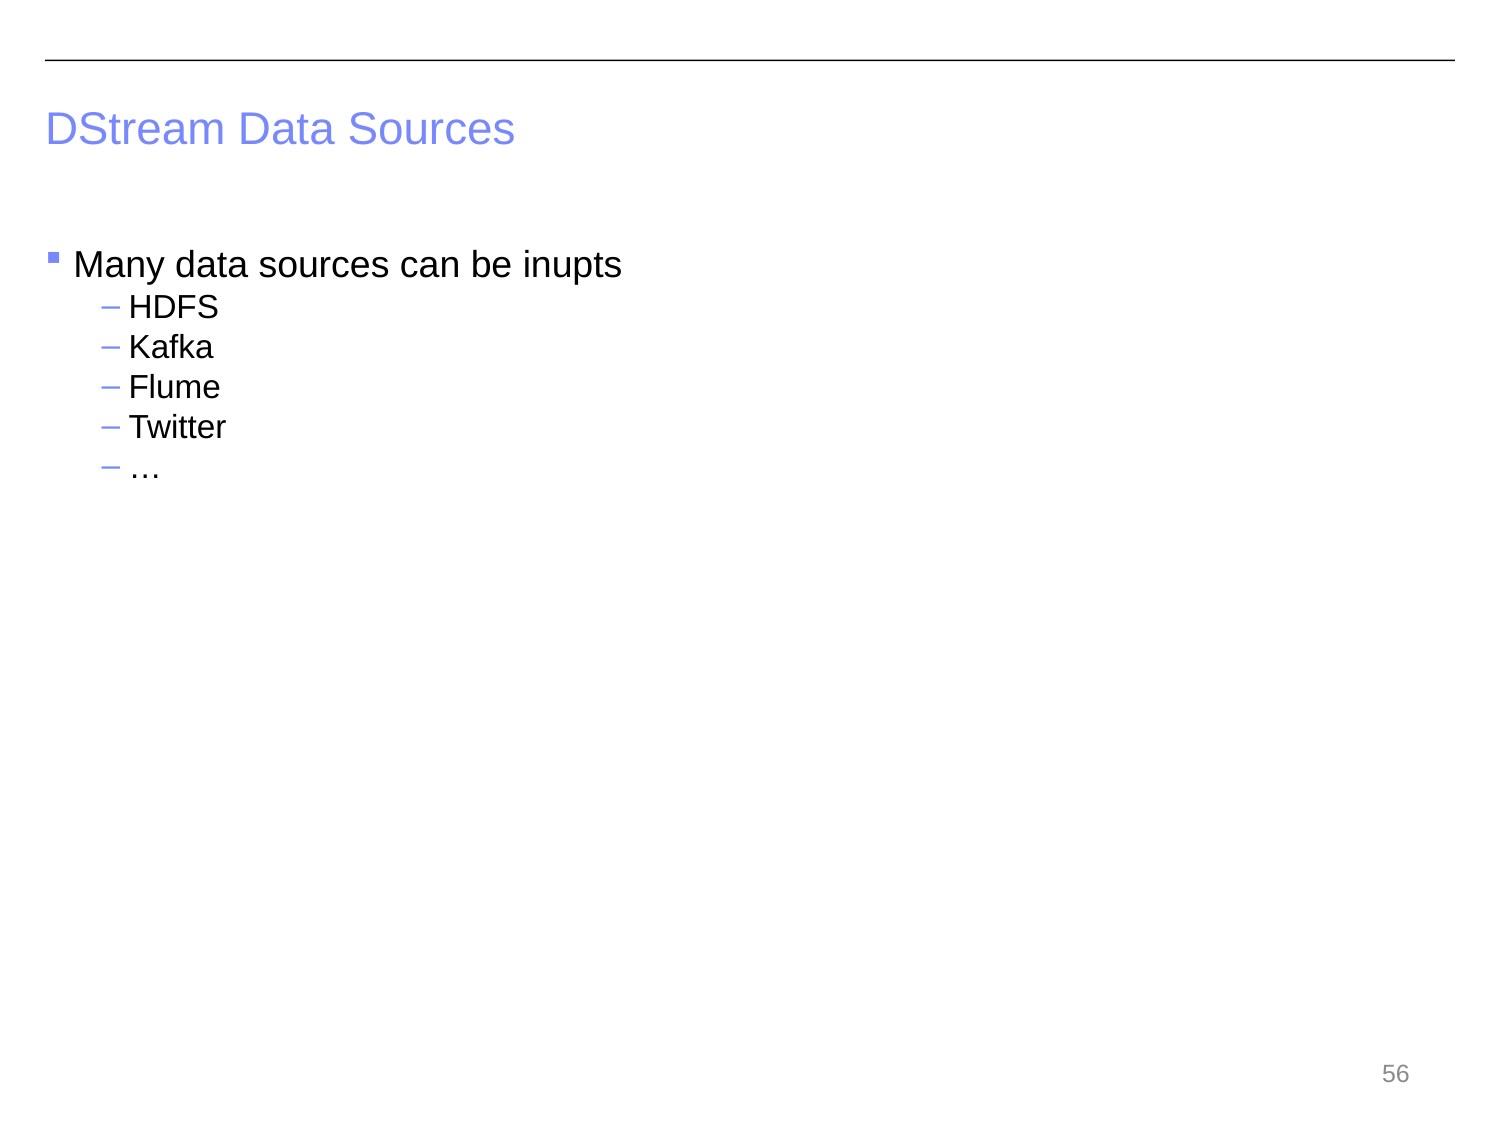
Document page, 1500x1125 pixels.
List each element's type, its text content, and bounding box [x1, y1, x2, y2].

list Many data sources can be inupts HDFS Kafka Flume Twitter … [29, 232, 1455, 1043]
title DStream Data Sources [29, 97, 1455, 173]
slide_number 56 [1074, 1042, 1425, 1103]
